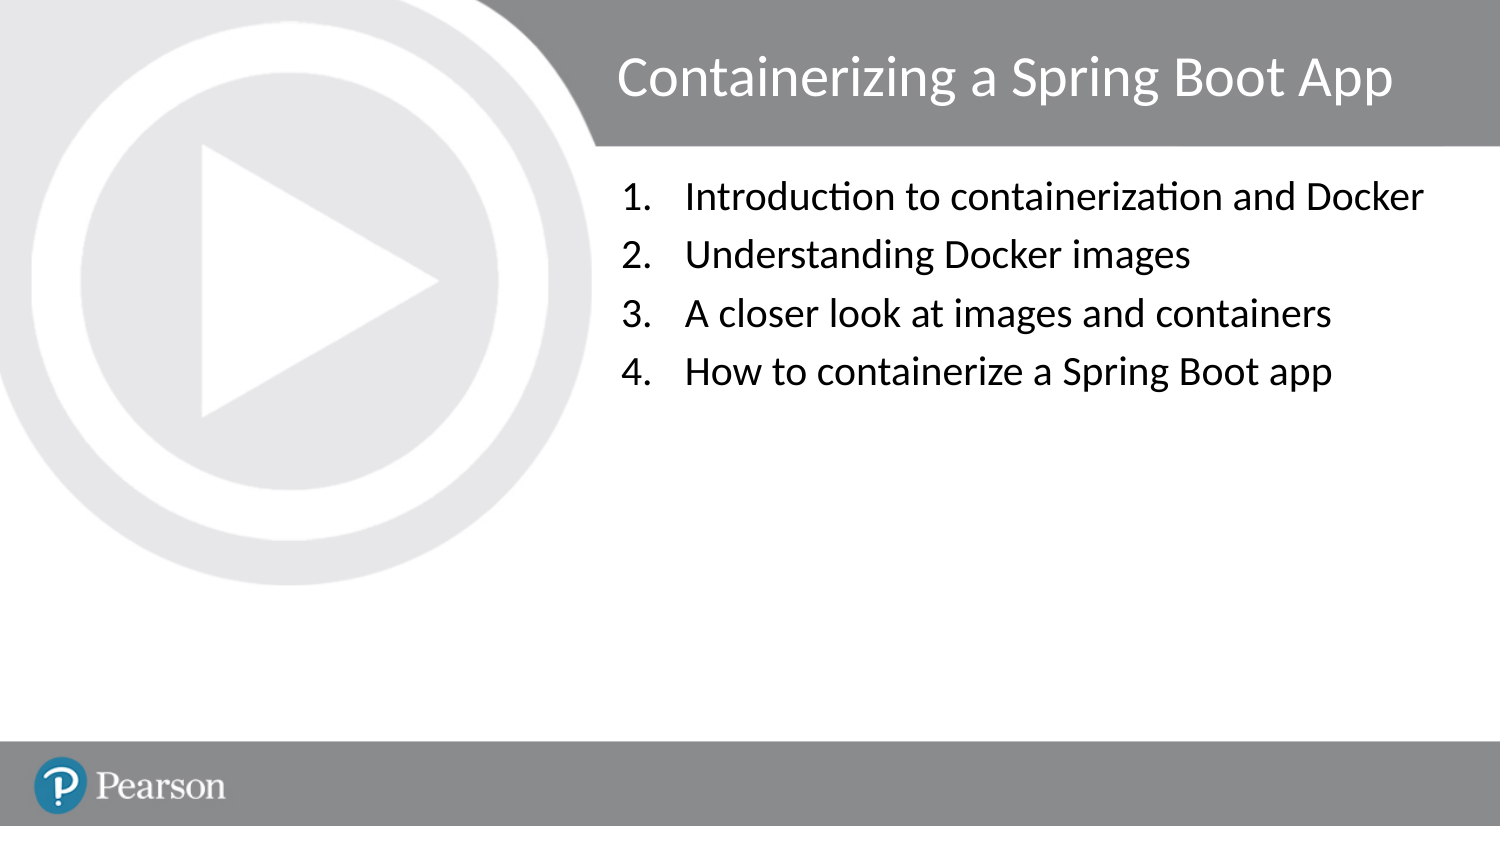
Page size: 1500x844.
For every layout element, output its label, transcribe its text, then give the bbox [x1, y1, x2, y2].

picture [0, 0, 1500, 826]
subtitle Introduction to containerization and Docker Understanding Docker images A closer look at images and containers How to containerize a Spring Boot app [596, 161, 1495, 712]
title Containerizing a Spring Boot App [603, 30, 1500, 184]
